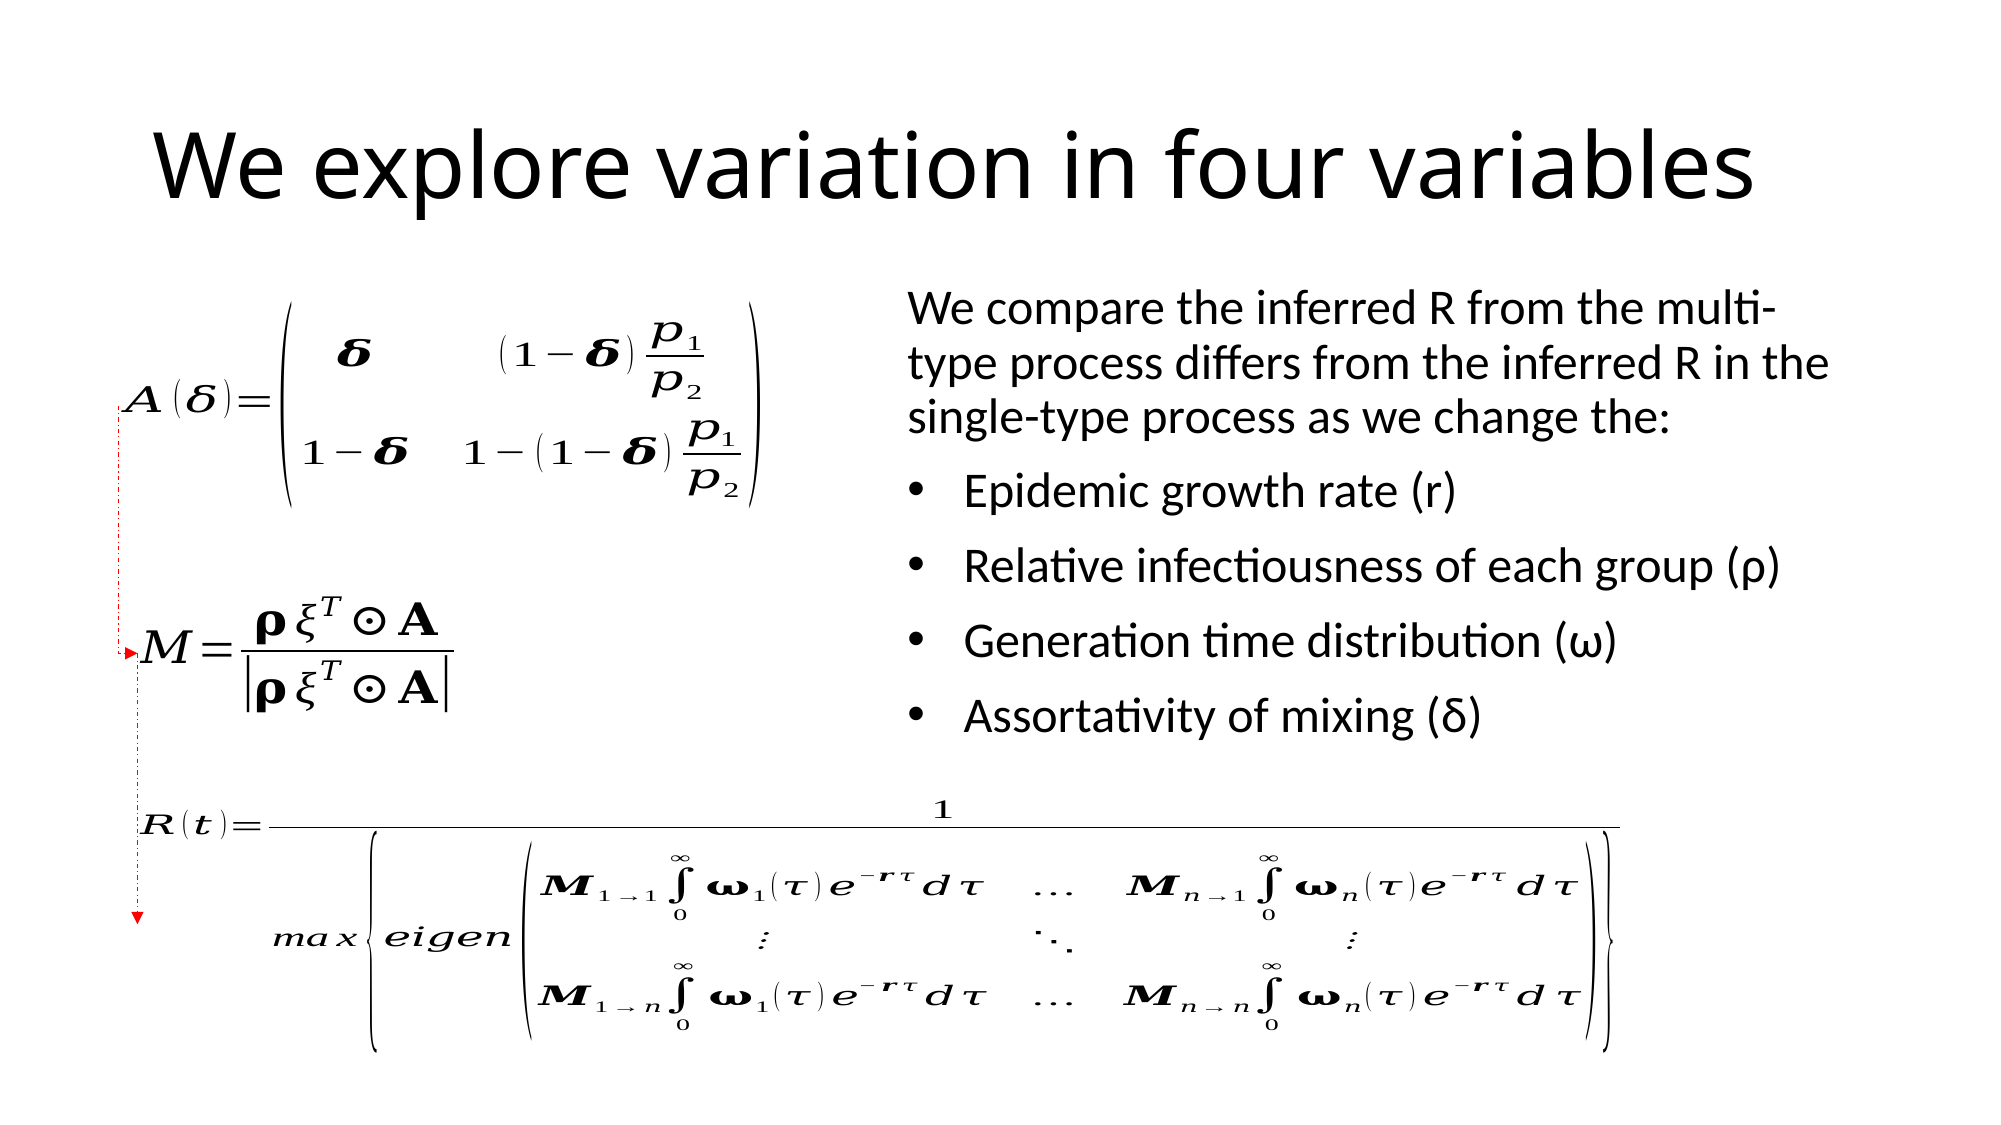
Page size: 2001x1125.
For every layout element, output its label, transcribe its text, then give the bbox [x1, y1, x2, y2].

title We explore variation in four variables [137, 59, 1863, 278]
list We compare the inferred R from the multi-type process differs from the inferred R in the single-type process as we change the: Epidemic growth rate (r) Relative infectiousness of each group (ρ) Generation time distribution (ω) Assortativity of mixing (δ) [892, 274, 1863, 928]
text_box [118, 405, 138, 654]
